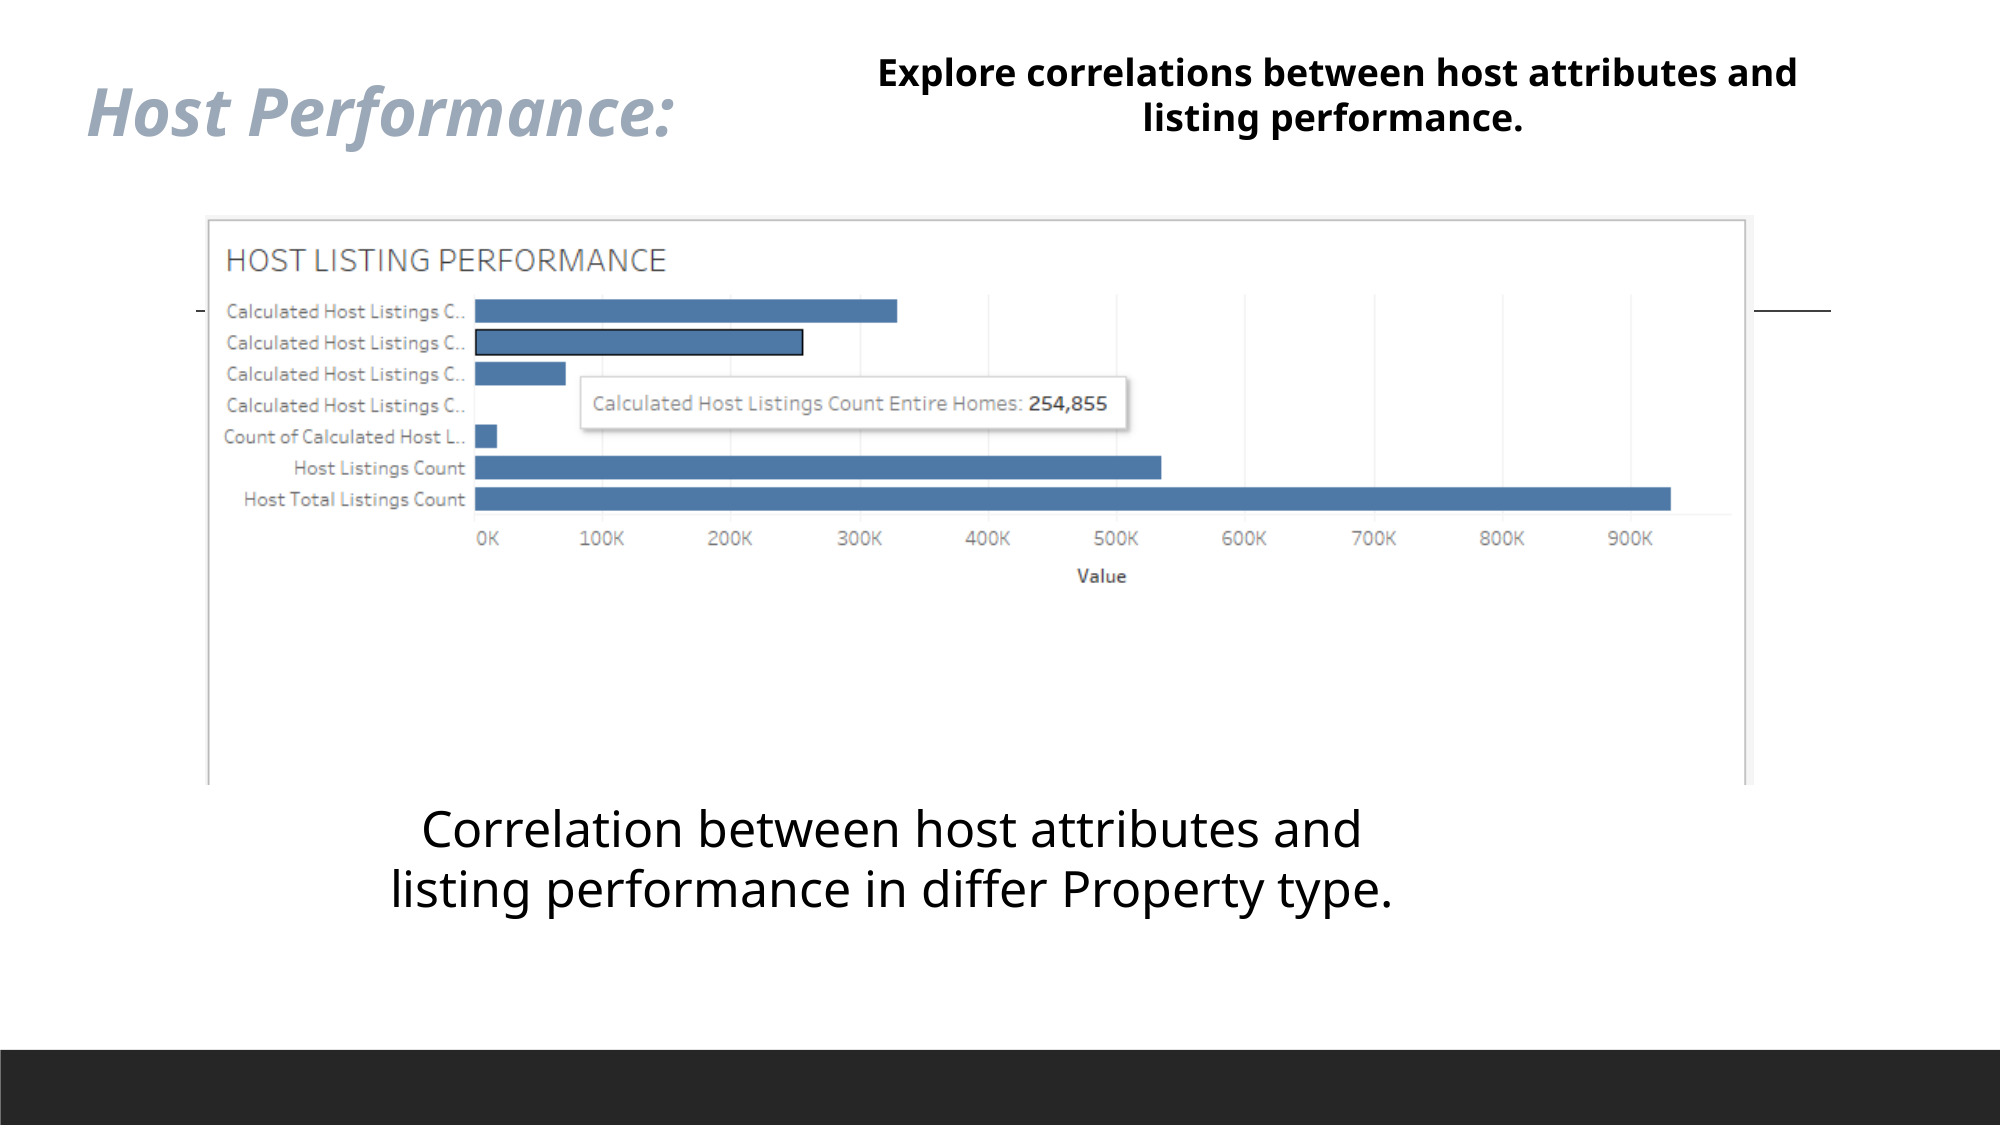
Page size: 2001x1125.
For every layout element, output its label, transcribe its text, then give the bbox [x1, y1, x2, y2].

text_box Correlation between host attributes and listing performance in differ Property type. [371, 795, 1414, 931]
text_box Host Performance: [34, 73, 745, 147]
text_box Explore correlations between host attributes and listing performance. [810, 42, 1867, 147]
picture [204, 215, 1755, 785]
